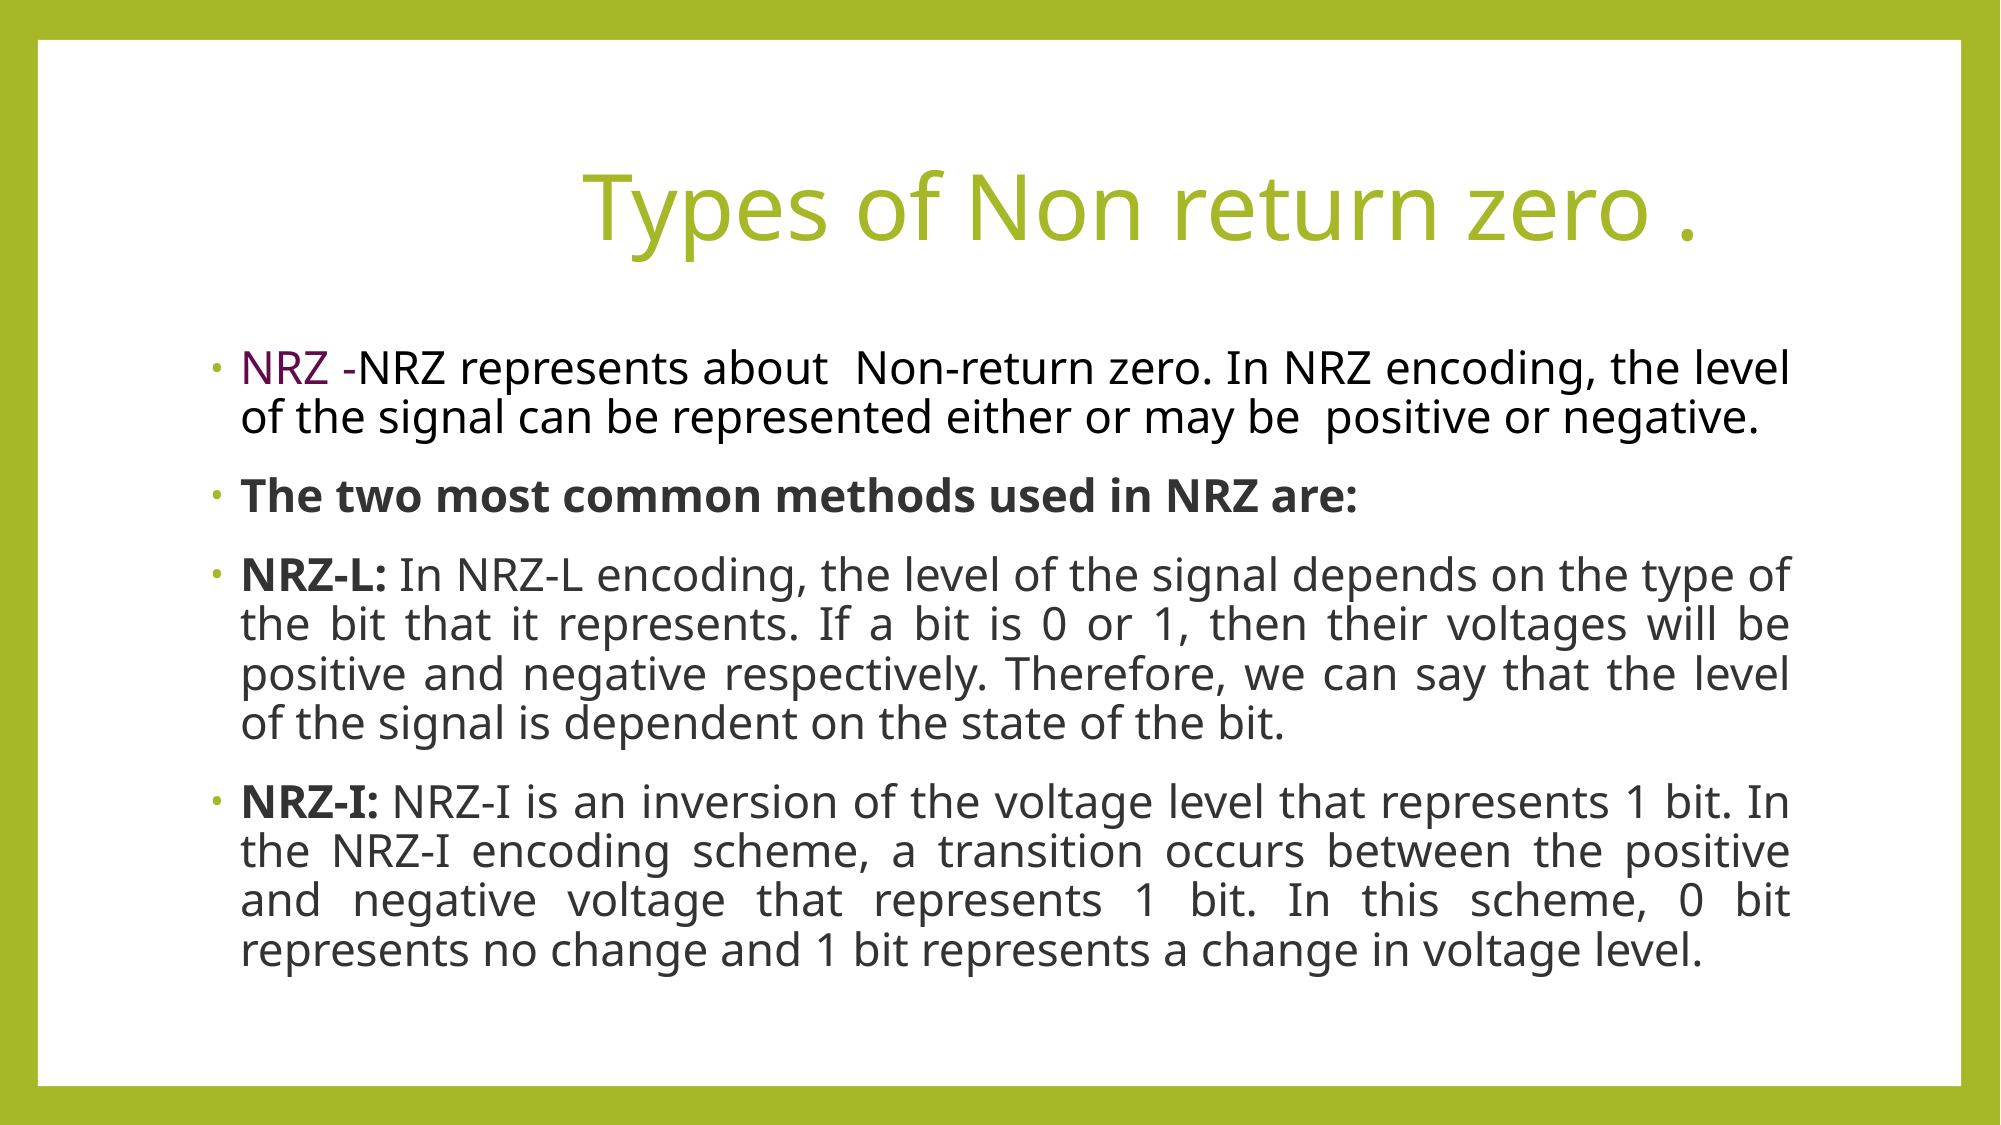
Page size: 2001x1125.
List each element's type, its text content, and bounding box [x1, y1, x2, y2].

list NRZ -NRZ represents about Non-return zero. In NRZ encoding, the level of the signal can be represented either or may be positive or negative. The two most common methods used in NRZ are: NRZ-L: In NRZ-L encoding, the level of the signal depends on the type of the bit that it represents. If a bit is 0 or 1, then their voltages will be positive and negative respectively. Therefore, we can say that the level of the signal is dependent on the state of the bit. NRZ-I: NRZ-I is an inversion of the voltage level that represents 1 bit. In the NRZ-I encoding scheme, a transition occurs between the positive and negative voltage that represents 1 bit. In this scheme, 0 bit represents no change and 1 bit represents a change in voltage level. [187, 337, 1808, 1000]
title Types of Non return zero . [187, 99, 1808, 323]
